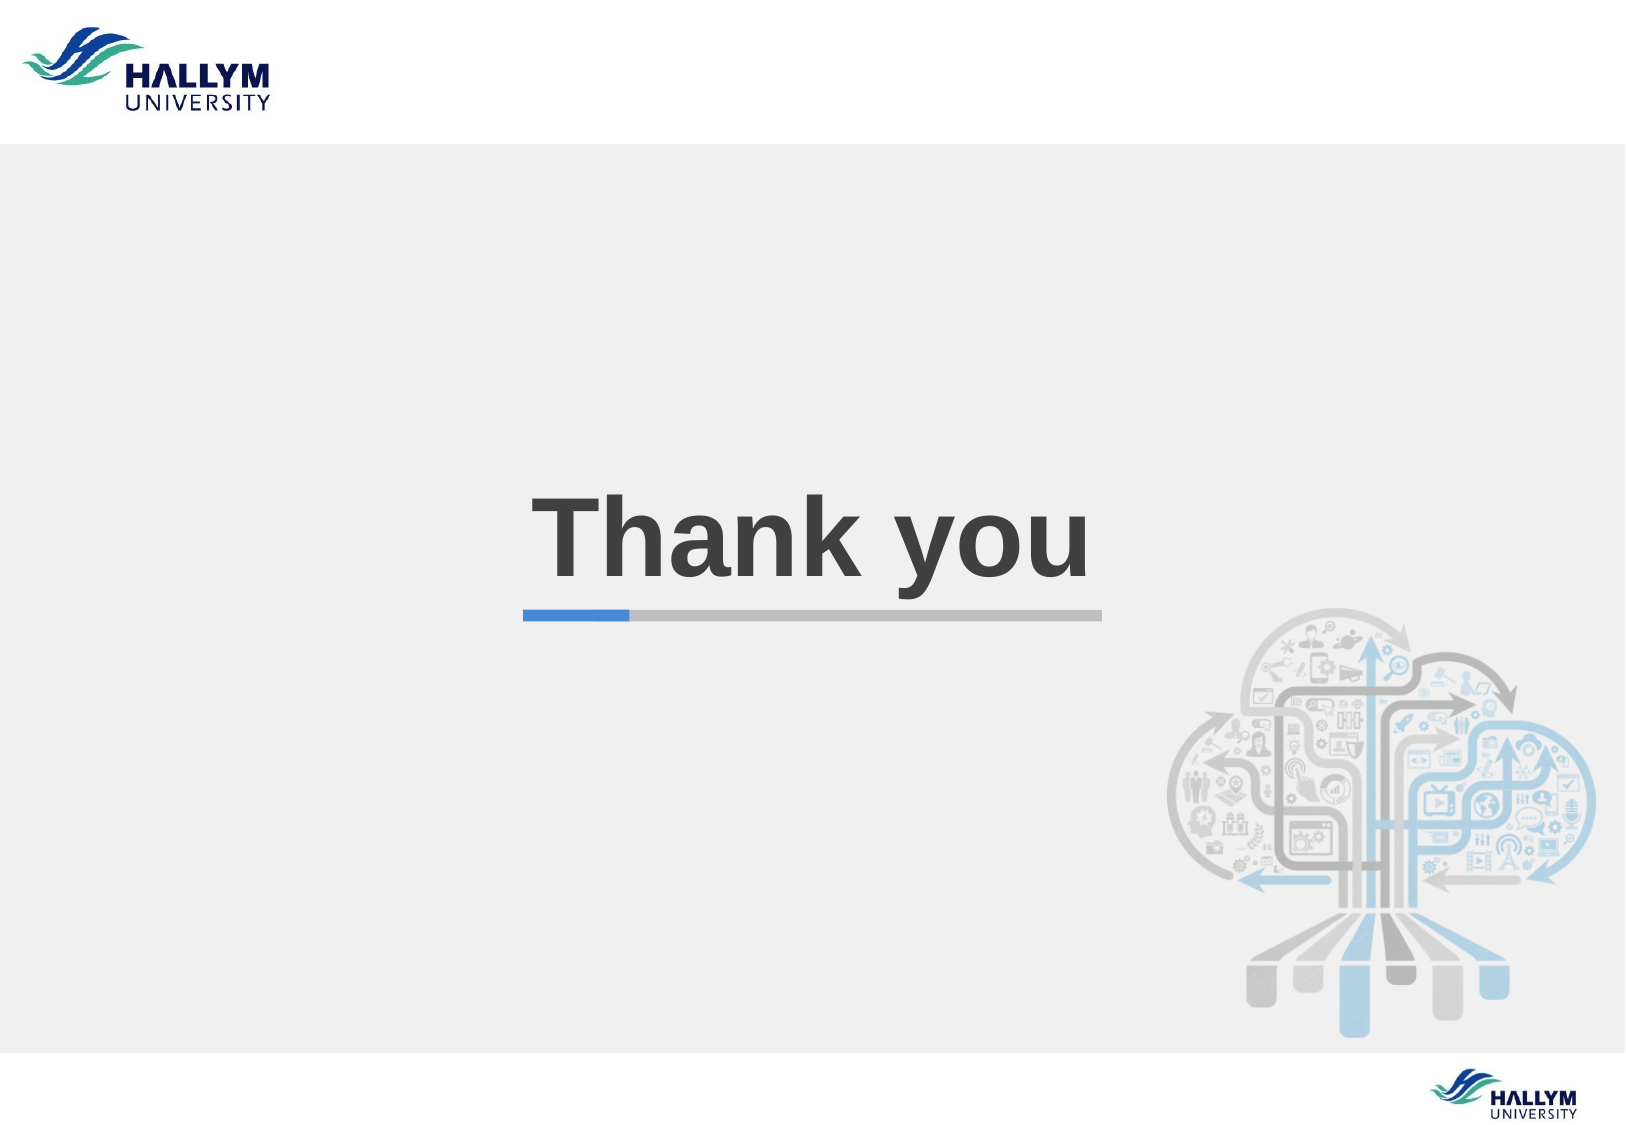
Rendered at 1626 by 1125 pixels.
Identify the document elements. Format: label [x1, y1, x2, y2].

picture [17, 17, 278, 116]
picture [1426, 1063, 1582, 1122]
